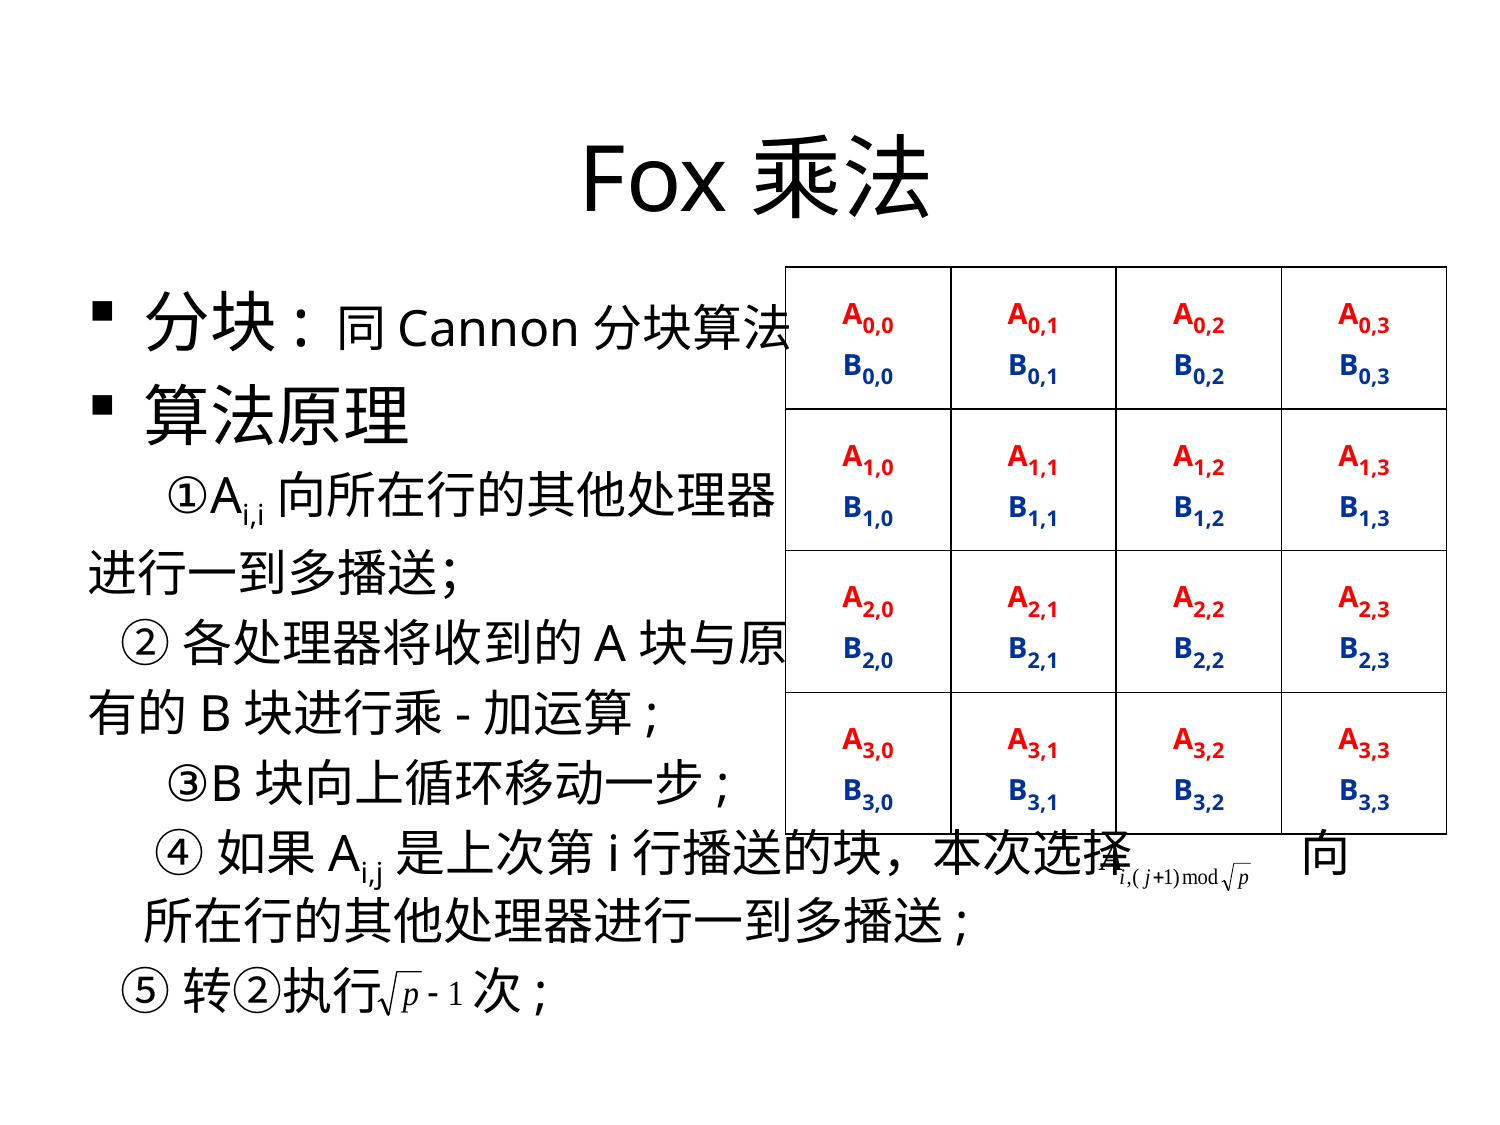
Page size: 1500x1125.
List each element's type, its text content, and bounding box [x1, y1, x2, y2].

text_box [1092, 843, 1258, 900]
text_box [785, 266, 1448, 835]
title Fox乘法 [112, 112, 1401, 238]
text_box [371, 963, 467, 1024]
list 分块: 同Cannon分块算法 算法原理 ①Ai,i向所在行的其他处理器 进行一到多播送； ②各处理器将收到的A块与原 有的B块进行乘-加运算; ③B块向上循环移动一步; ④如果Ai,j是上次第i行播送的块，本次选择 向所在行的其他处理器进行一到多播送; ⑤转②执行 次; [76, 275, 1412, 1025]
